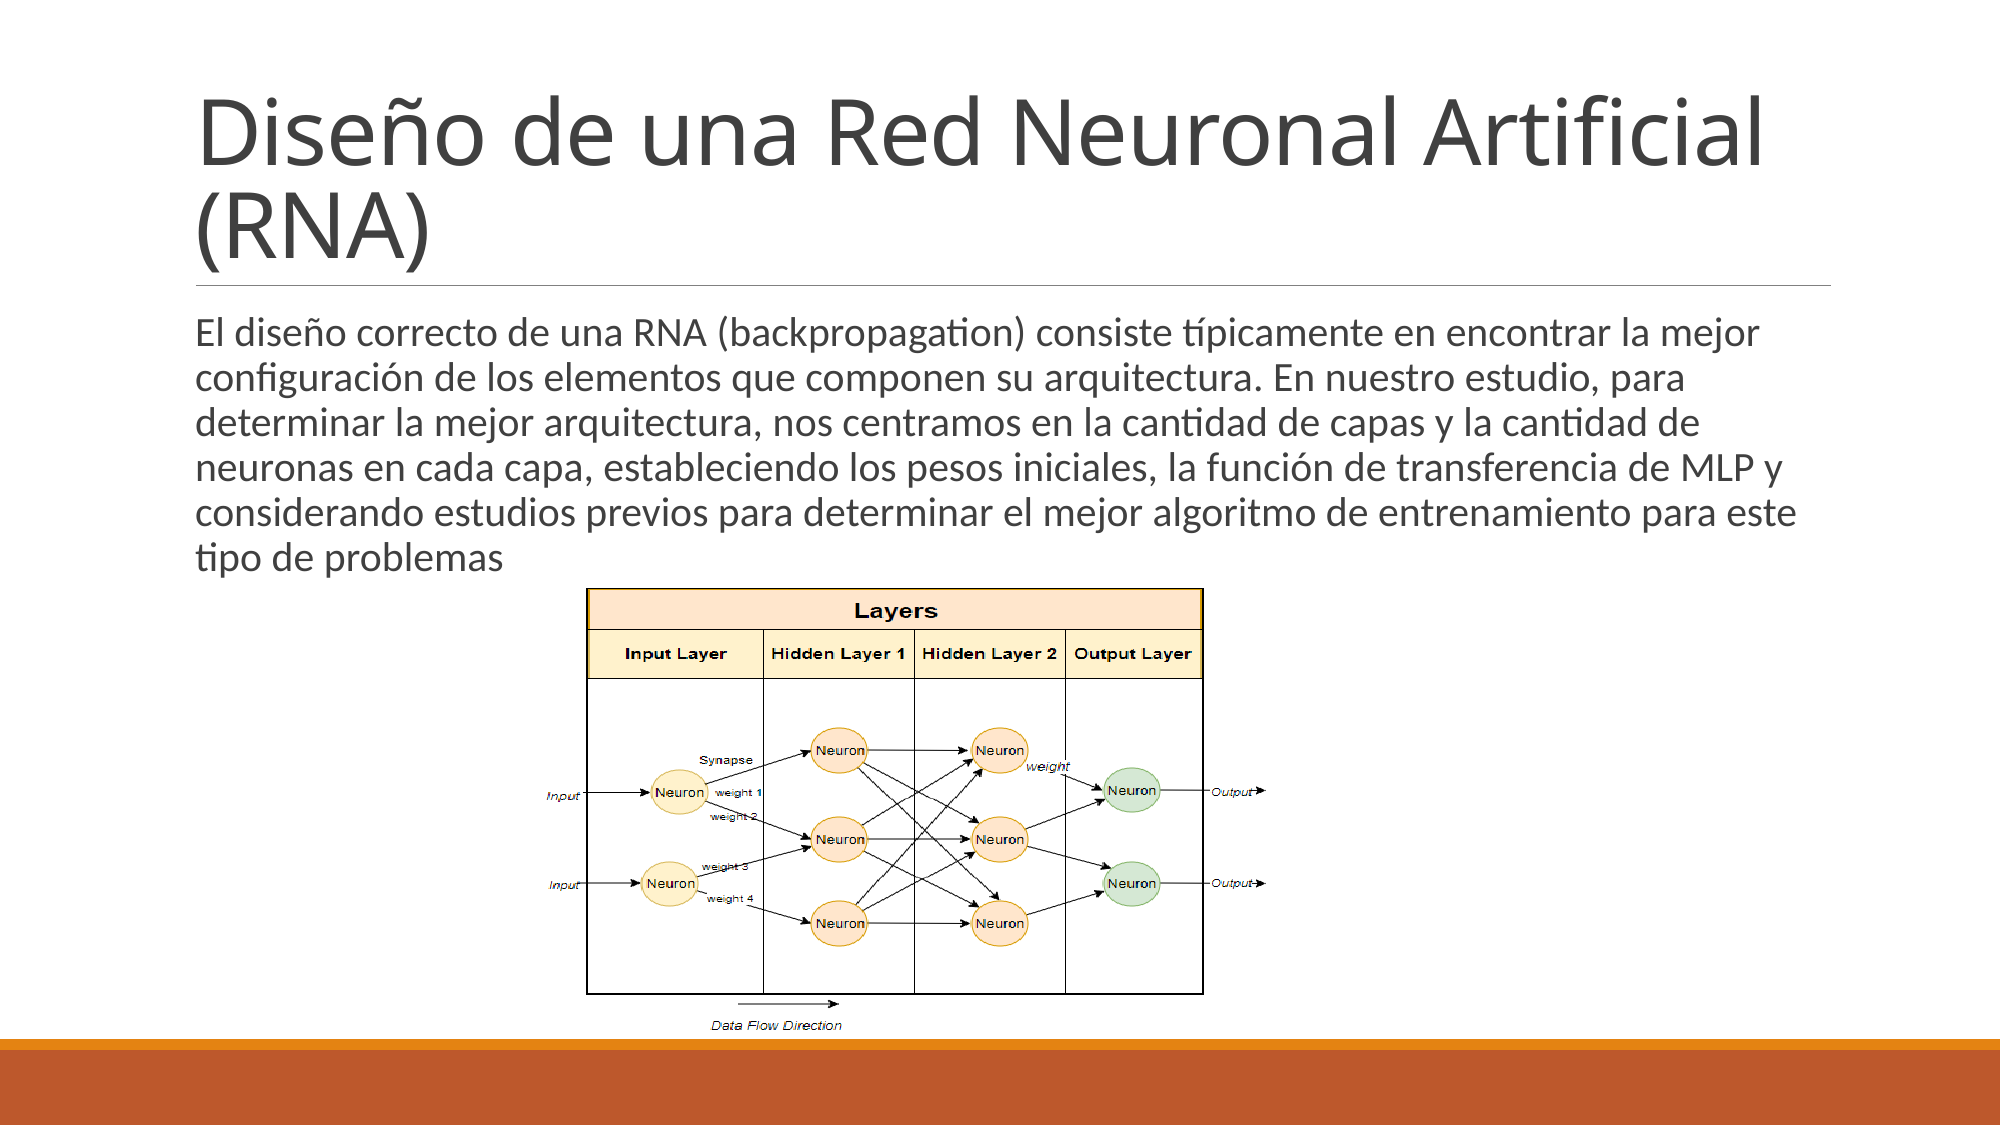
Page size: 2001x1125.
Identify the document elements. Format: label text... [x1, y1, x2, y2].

picture [544, 561, 1281, 1036]
title Diseño de una Red Neuronal Artificial (RNA) [180, 47, 1830, 285]
list El diseño correcto de una RNA (backpropagation) consiste típicamente en encontrar la mejor configuración de los elementos que componen su arquitectura. En nuestro estudio, para determinar la mejor arquitectura, nos centramos en la cantidad de capas y la cantidad de neuronas en cada capa, estableciendo los pesos iniciales, la función de transferencia de MLP y considerando estudios previos para determinar el mejor algoritmo de entrenamiento para este tipo de problemas [180, 302, 1830, 963]
